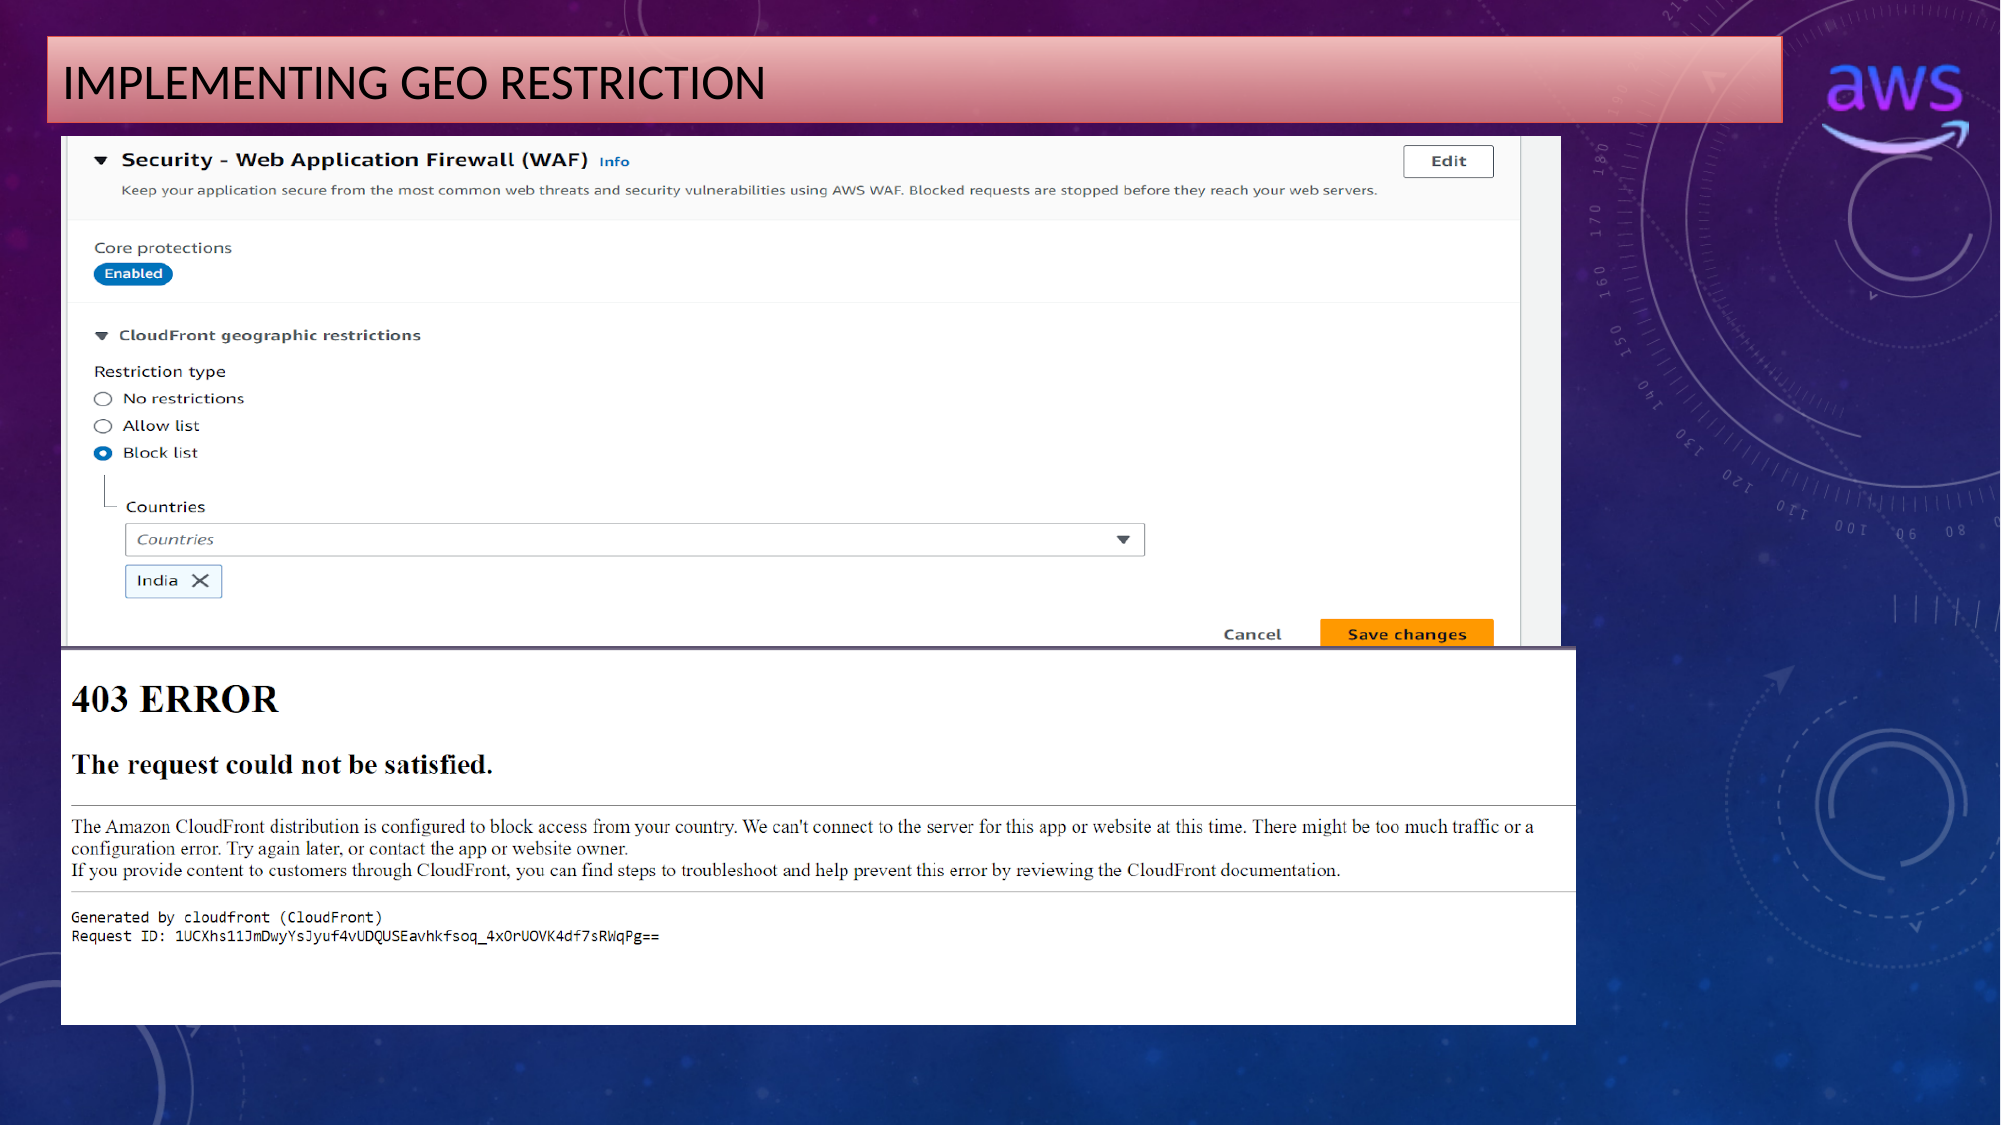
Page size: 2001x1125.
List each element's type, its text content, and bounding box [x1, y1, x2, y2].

title IMPLEMENTING GEO RESTRICTION [47, 36, 1782, 123]
picture [0, 0, 2001, 1125]
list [60, 136, 1561, 645]
